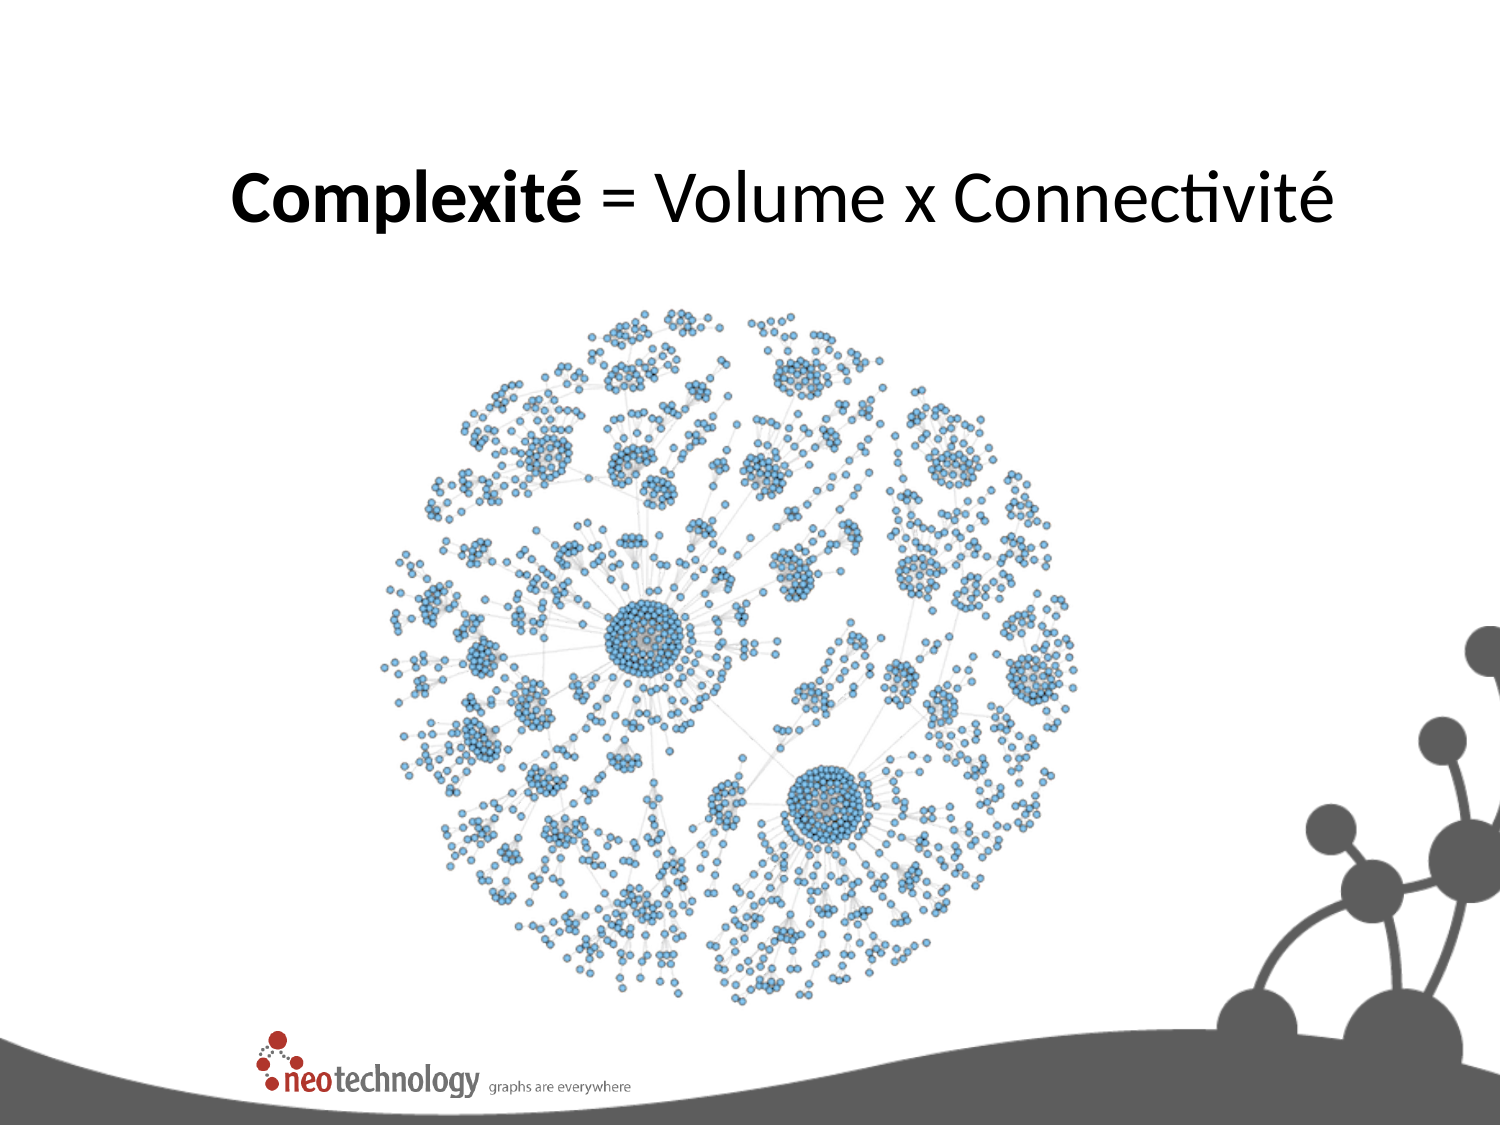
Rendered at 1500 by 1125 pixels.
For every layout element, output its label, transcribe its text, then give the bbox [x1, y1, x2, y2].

picture [374, 302, 1090, 1019]
picture [256, 1030, 636, 1098]
text_box Complexité = Volume x Connectivité [216, 140, 1351, 246]
